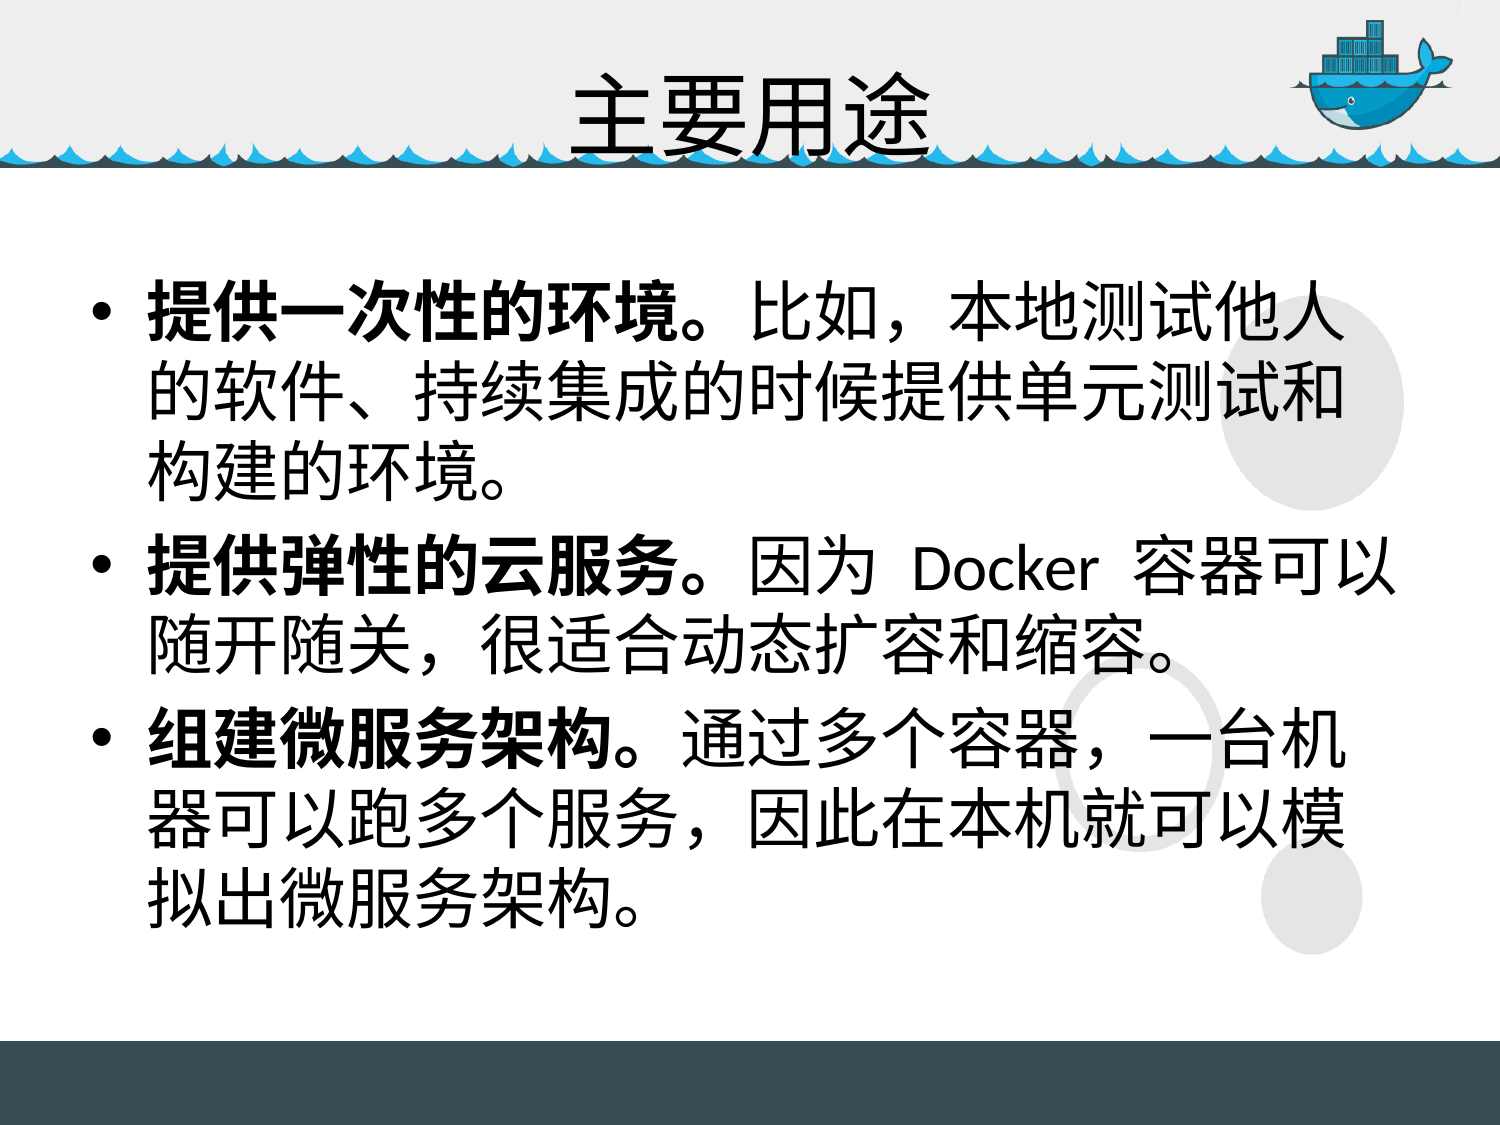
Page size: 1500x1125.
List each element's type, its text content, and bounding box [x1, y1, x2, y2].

picture [0, 0, 1500, 1125]
title 主要用途 [75, 19, 1425, 207]
list 提供一次性的环境。比如，本地测试他人的软件、持续集成的时候提供单元测试和构建的环境。 提供弹性的云服务。因为 Docker 容器可以随开随关，很适合动态扩容和缩容。 组建微服务架构。通过多个容器，一台机器可以跑多个服务，因此在本机就可以模拟出微服务架构。 [75, 262, 1425, 1005]
